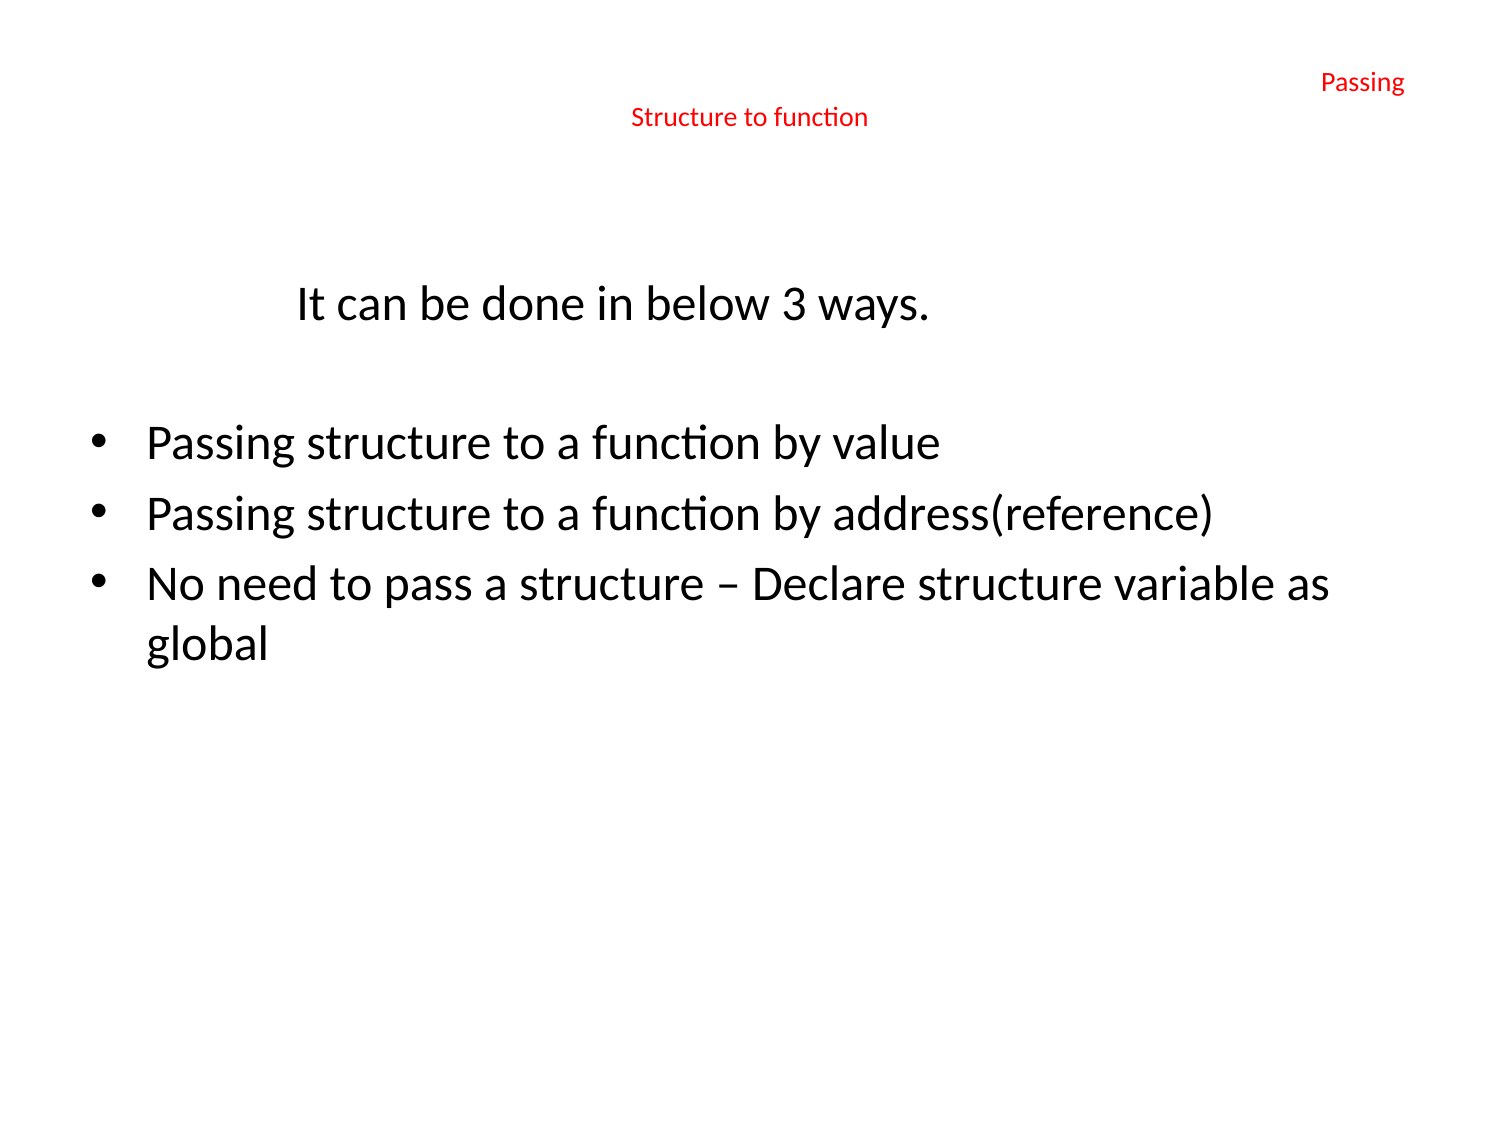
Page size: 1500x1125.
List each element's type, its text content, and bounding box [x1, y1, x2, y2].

title Passing Structure to function [75, 45, 1425, 233]
list It can be done in below 3 ways. Passing structure to a function by value Passing structure to a function by address(reference) No need to pass a structure – Declare structure variable as global [75, 262, 1425, 1005]
